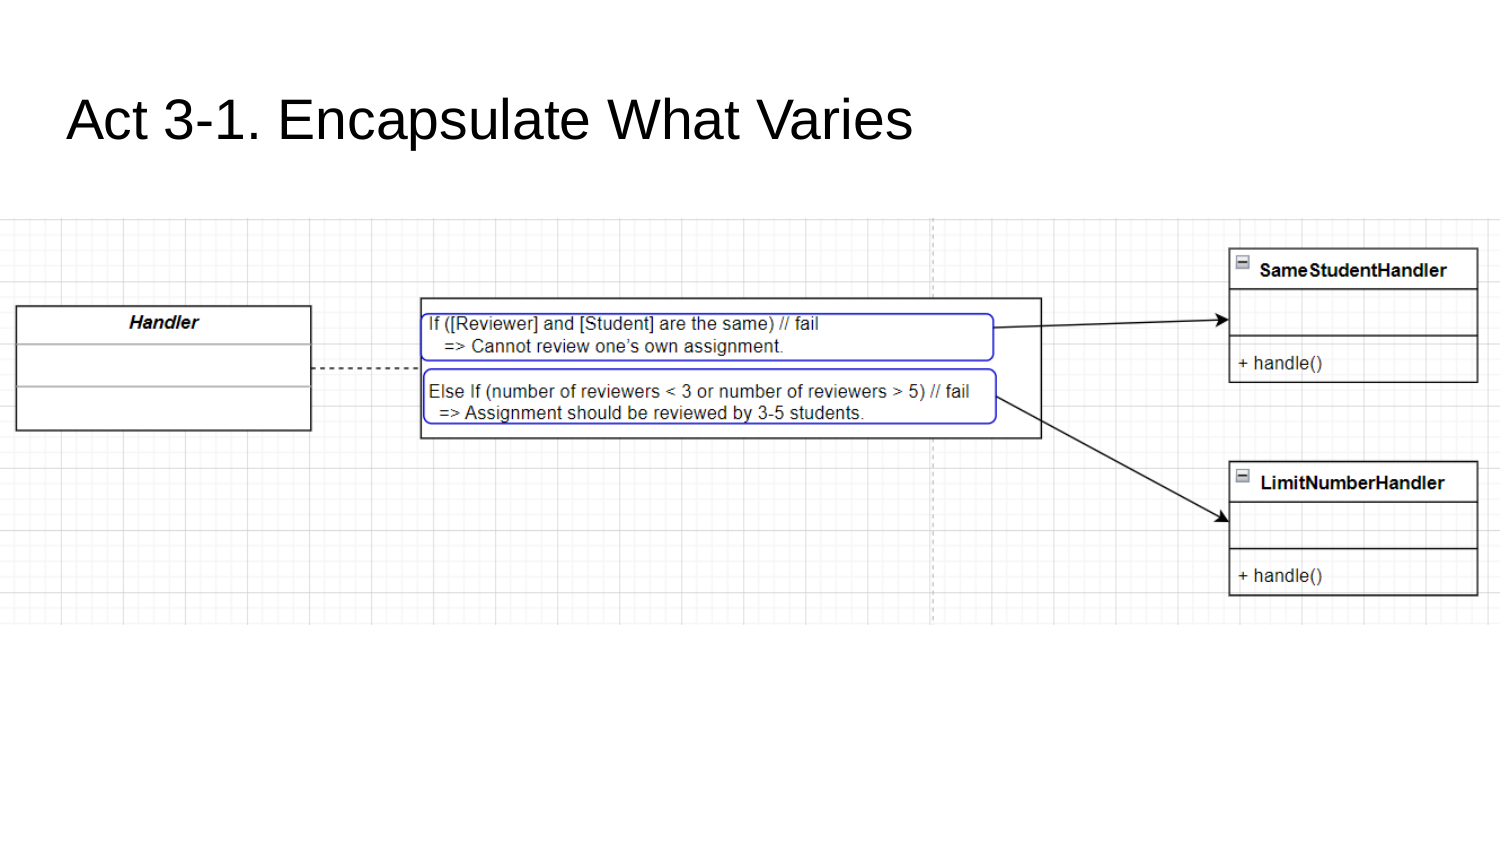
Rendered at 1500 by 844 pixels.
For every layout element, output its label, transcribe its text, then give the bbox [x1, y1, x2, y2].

title Act 3-1. Encapsulate What Varies [51, 72, 1449, 167]
picture [0, 218, 1500, 626]
